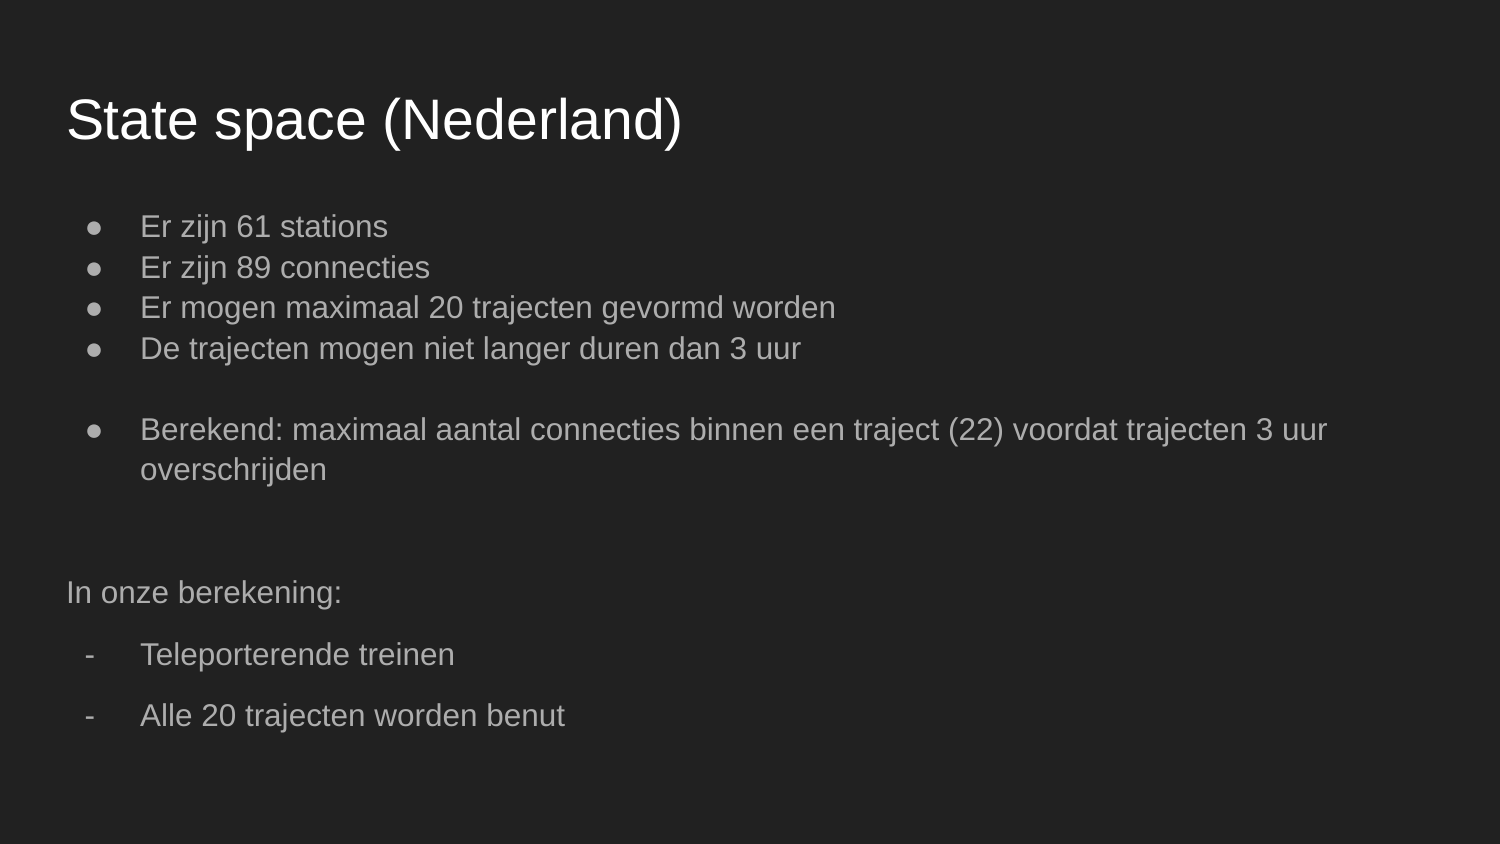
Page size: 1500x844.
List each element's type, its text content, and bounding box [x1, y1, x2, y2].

title State space (Nederland) [51, 72, 1449, 167]
list Er zijn 61 stations Er zijn 89 connecties Er mogen maximaal 20 trajecten gevormd worden De trajecten mogen niet langer duren dan 3 uur Berekend: maximaal aantal connecties binnen een traject (22) voordat trajecten 3 uur overschrijden In onze berekening: Teleporterende treinen Alle 20 trajecten worden benut [51, 189, 1449, 750]
